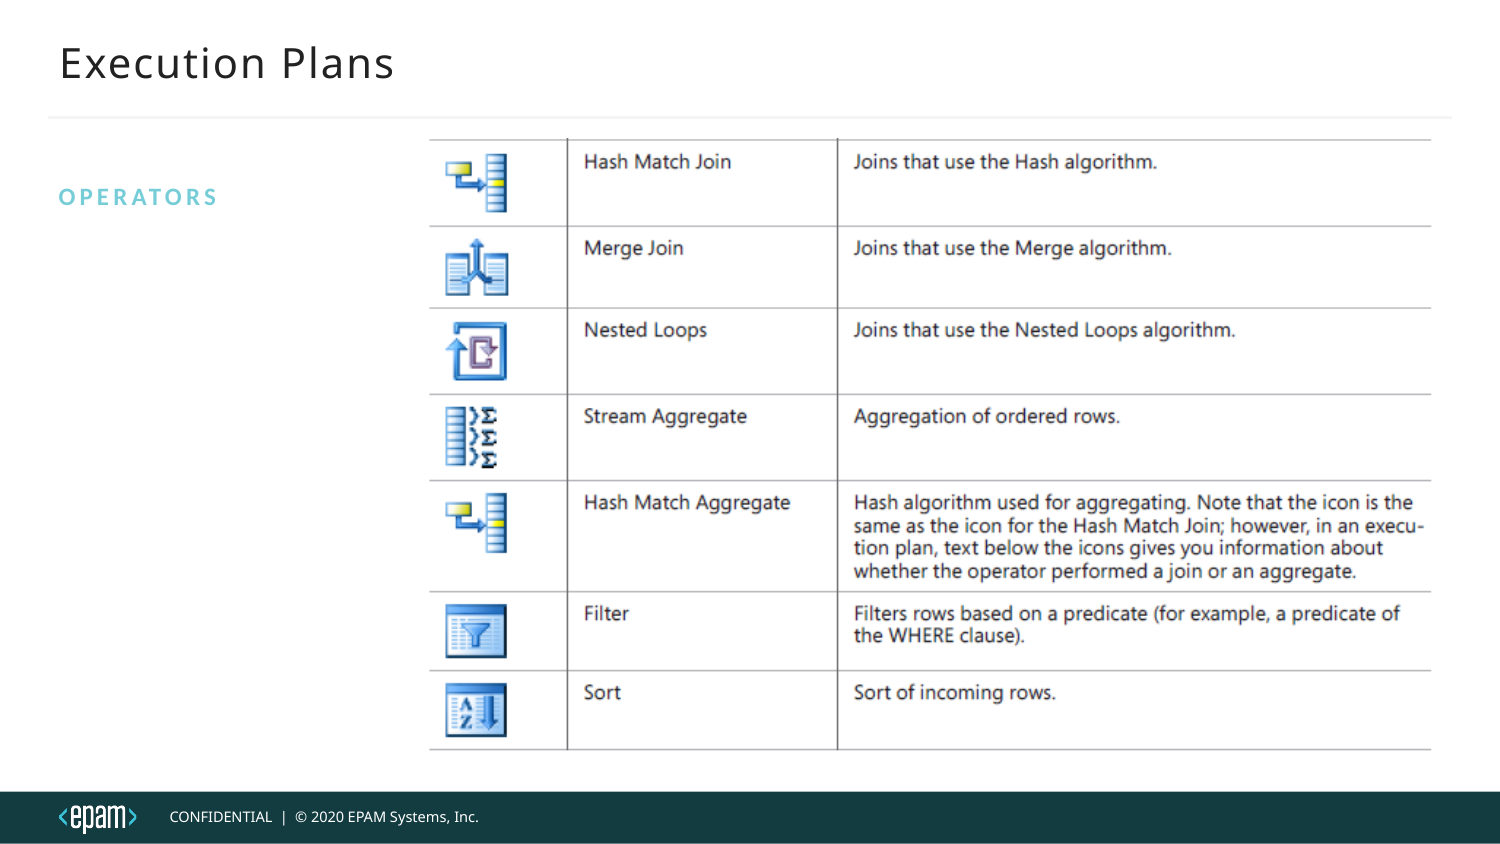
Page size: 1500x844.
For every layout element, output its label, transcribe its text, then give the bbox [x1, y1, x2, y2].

picture [399, 138, 1500, 752]
list Operators [58, 177, 399, 234]
title Execution Plans [59, 37, 1442, 87]
